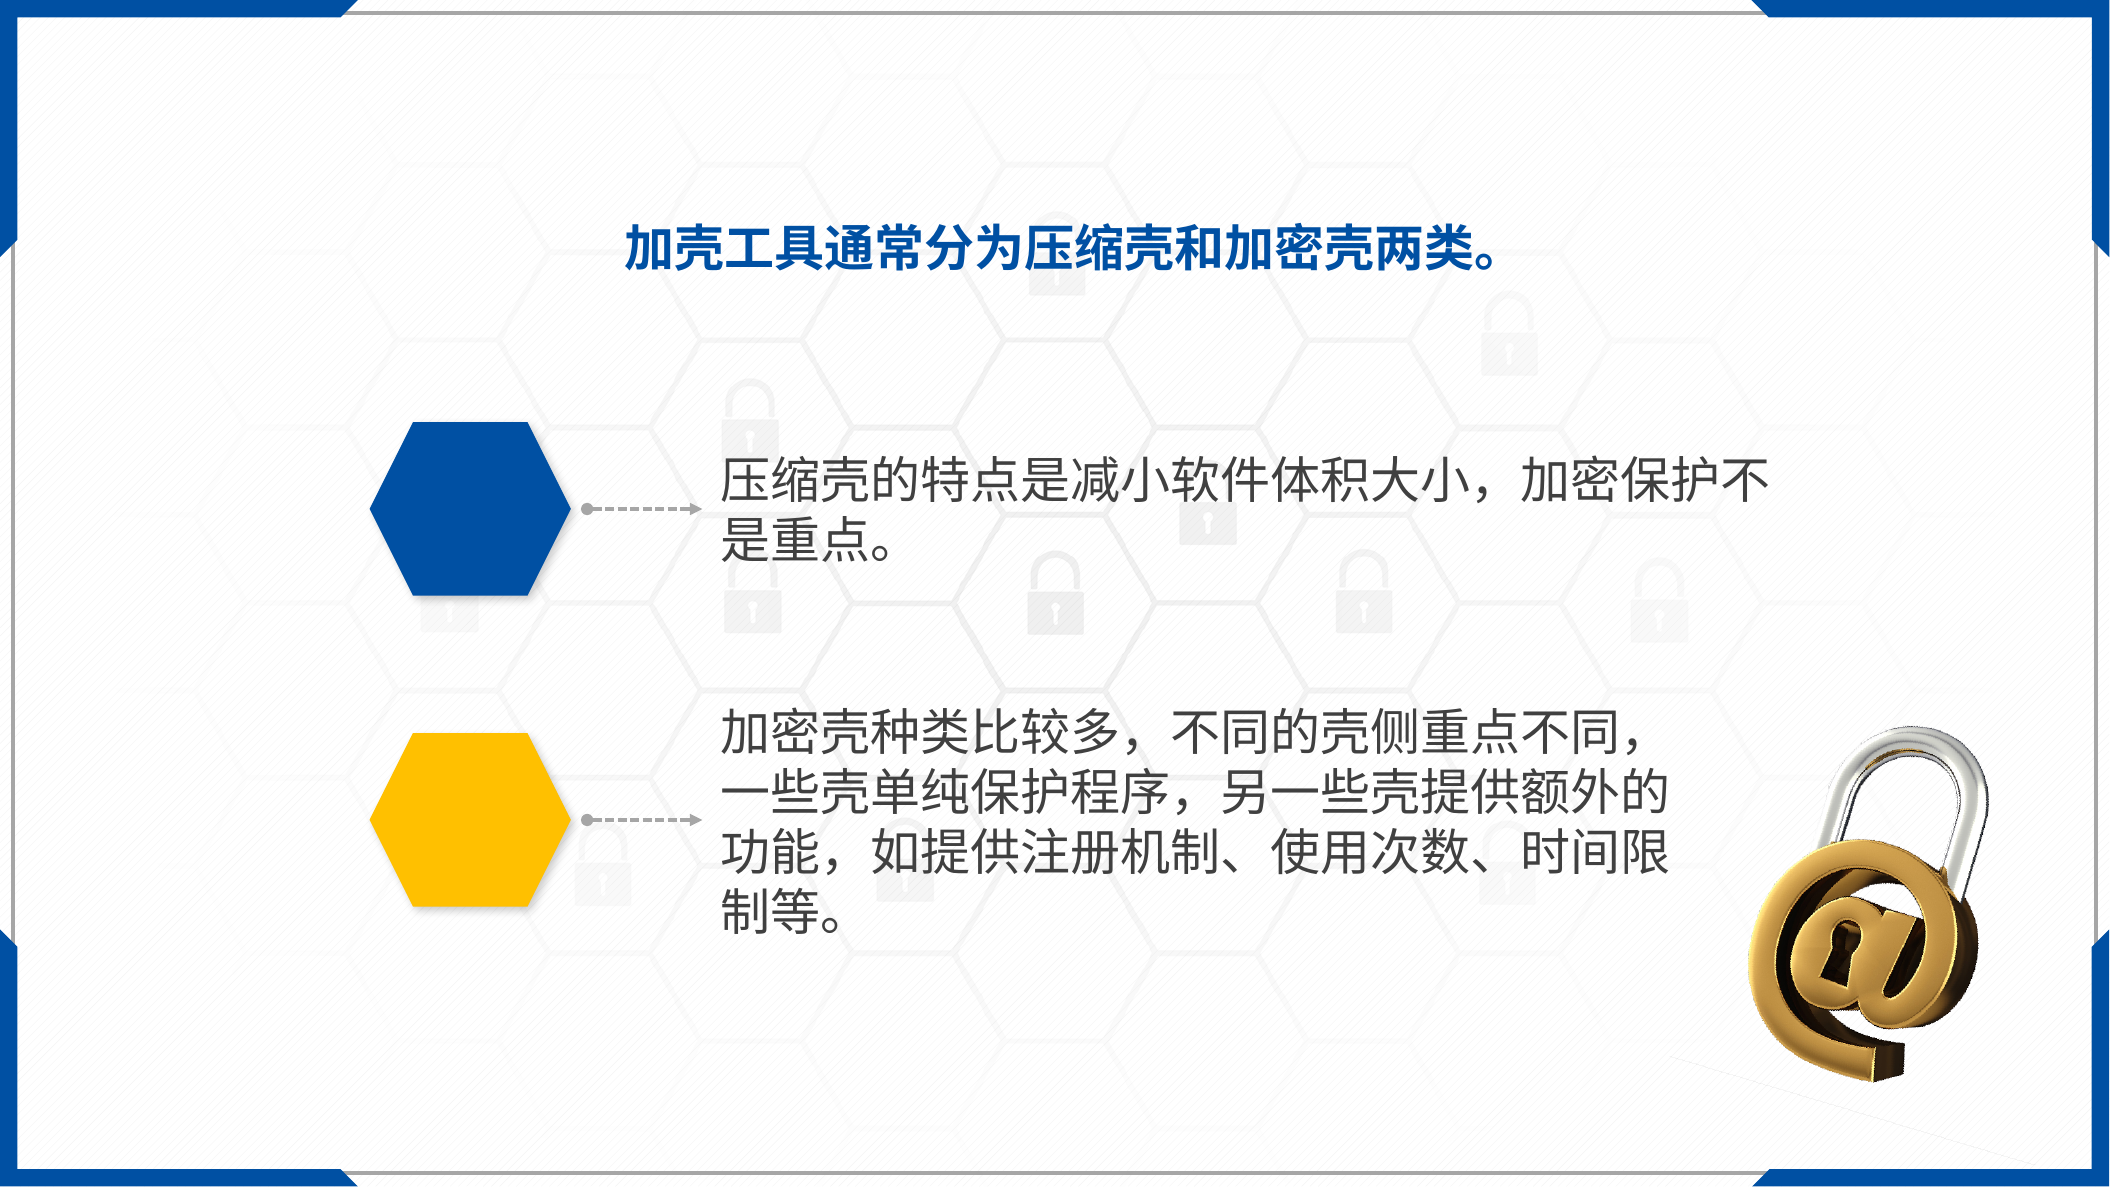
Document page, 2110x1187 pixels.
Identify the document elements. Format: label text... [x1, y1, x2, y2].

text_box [369, 422, 1835, 596]
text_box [369, 691, 1663, 949]
text_box 加壳工具通常分为压缩壳和加密壳两类。 [609, 179, 1540, 284]
picture [80, 0, 2110, 1187]
